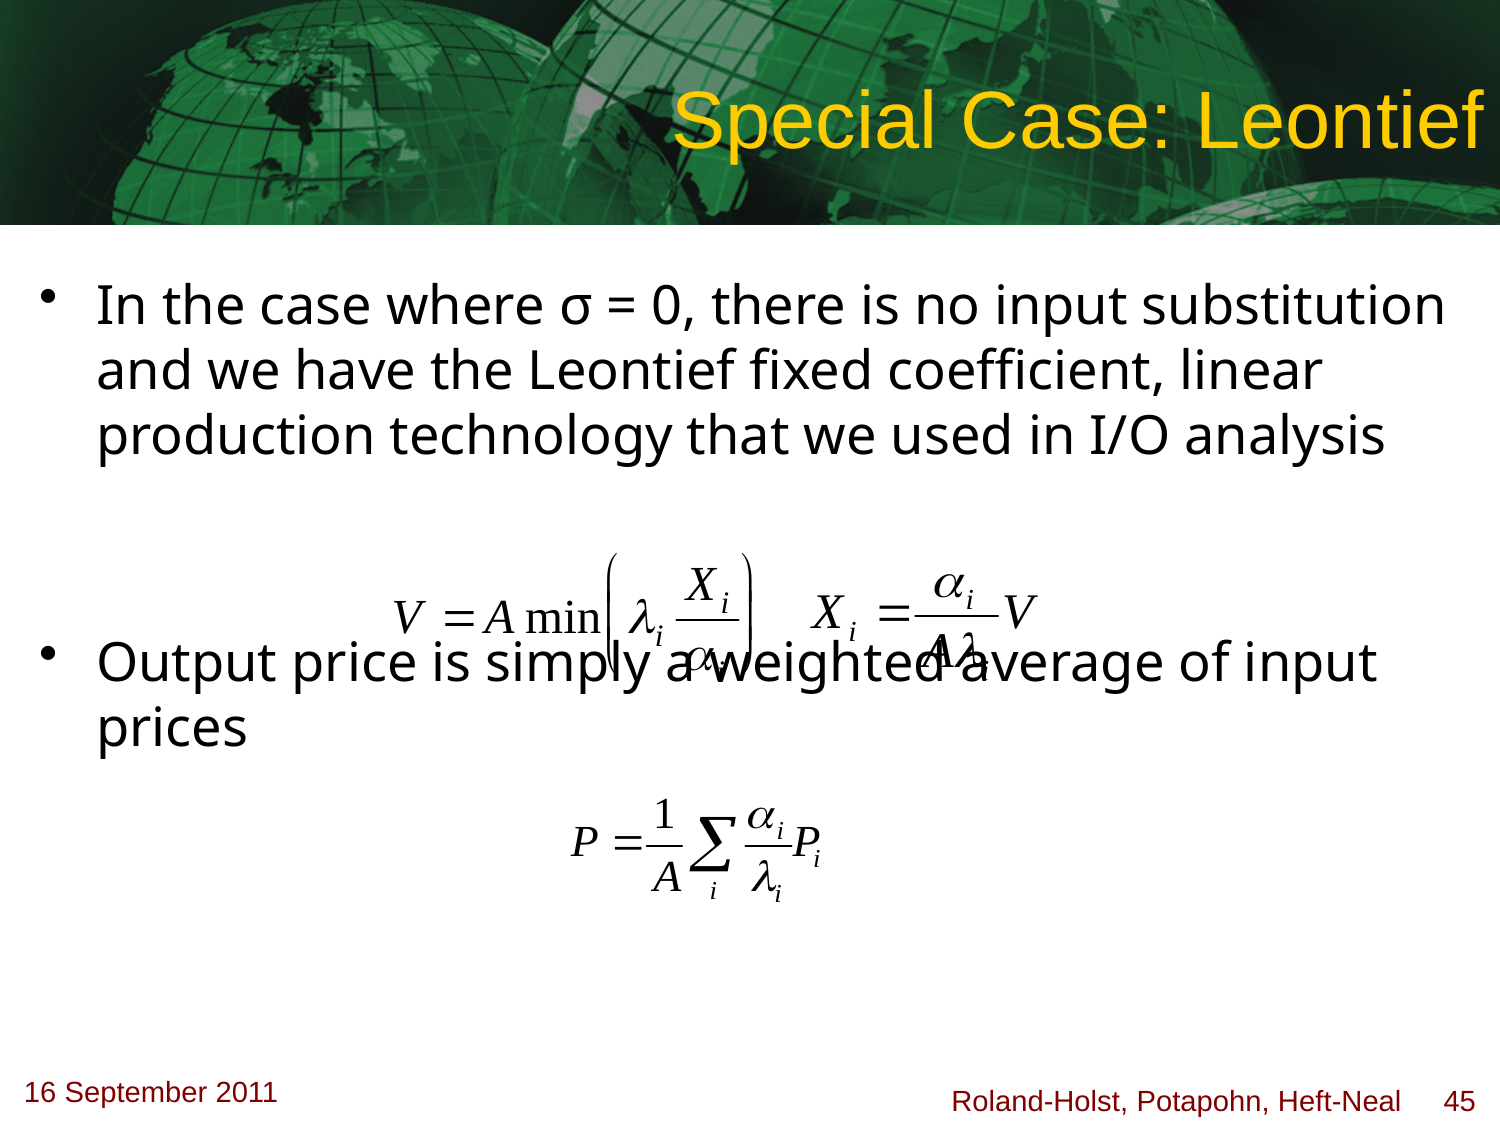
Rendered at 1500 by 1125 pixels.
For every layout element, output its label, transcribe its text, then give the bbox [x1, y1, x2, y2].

title Special Case: Leontief [382, 22, 1500, 211]
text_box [799, 549, 1052, 692]
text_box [387, 539, 776, 701]
picture [0, 0, 1500, 225]
list In the case where σ = 0, there is no input substitution and we have the Leontief fixed coefficient, linear production technology that we used in I/O analysis Output price is simply a weighted average of input prices [24, 262, 1476, 1063]
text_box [562, 786, 830, 913]
